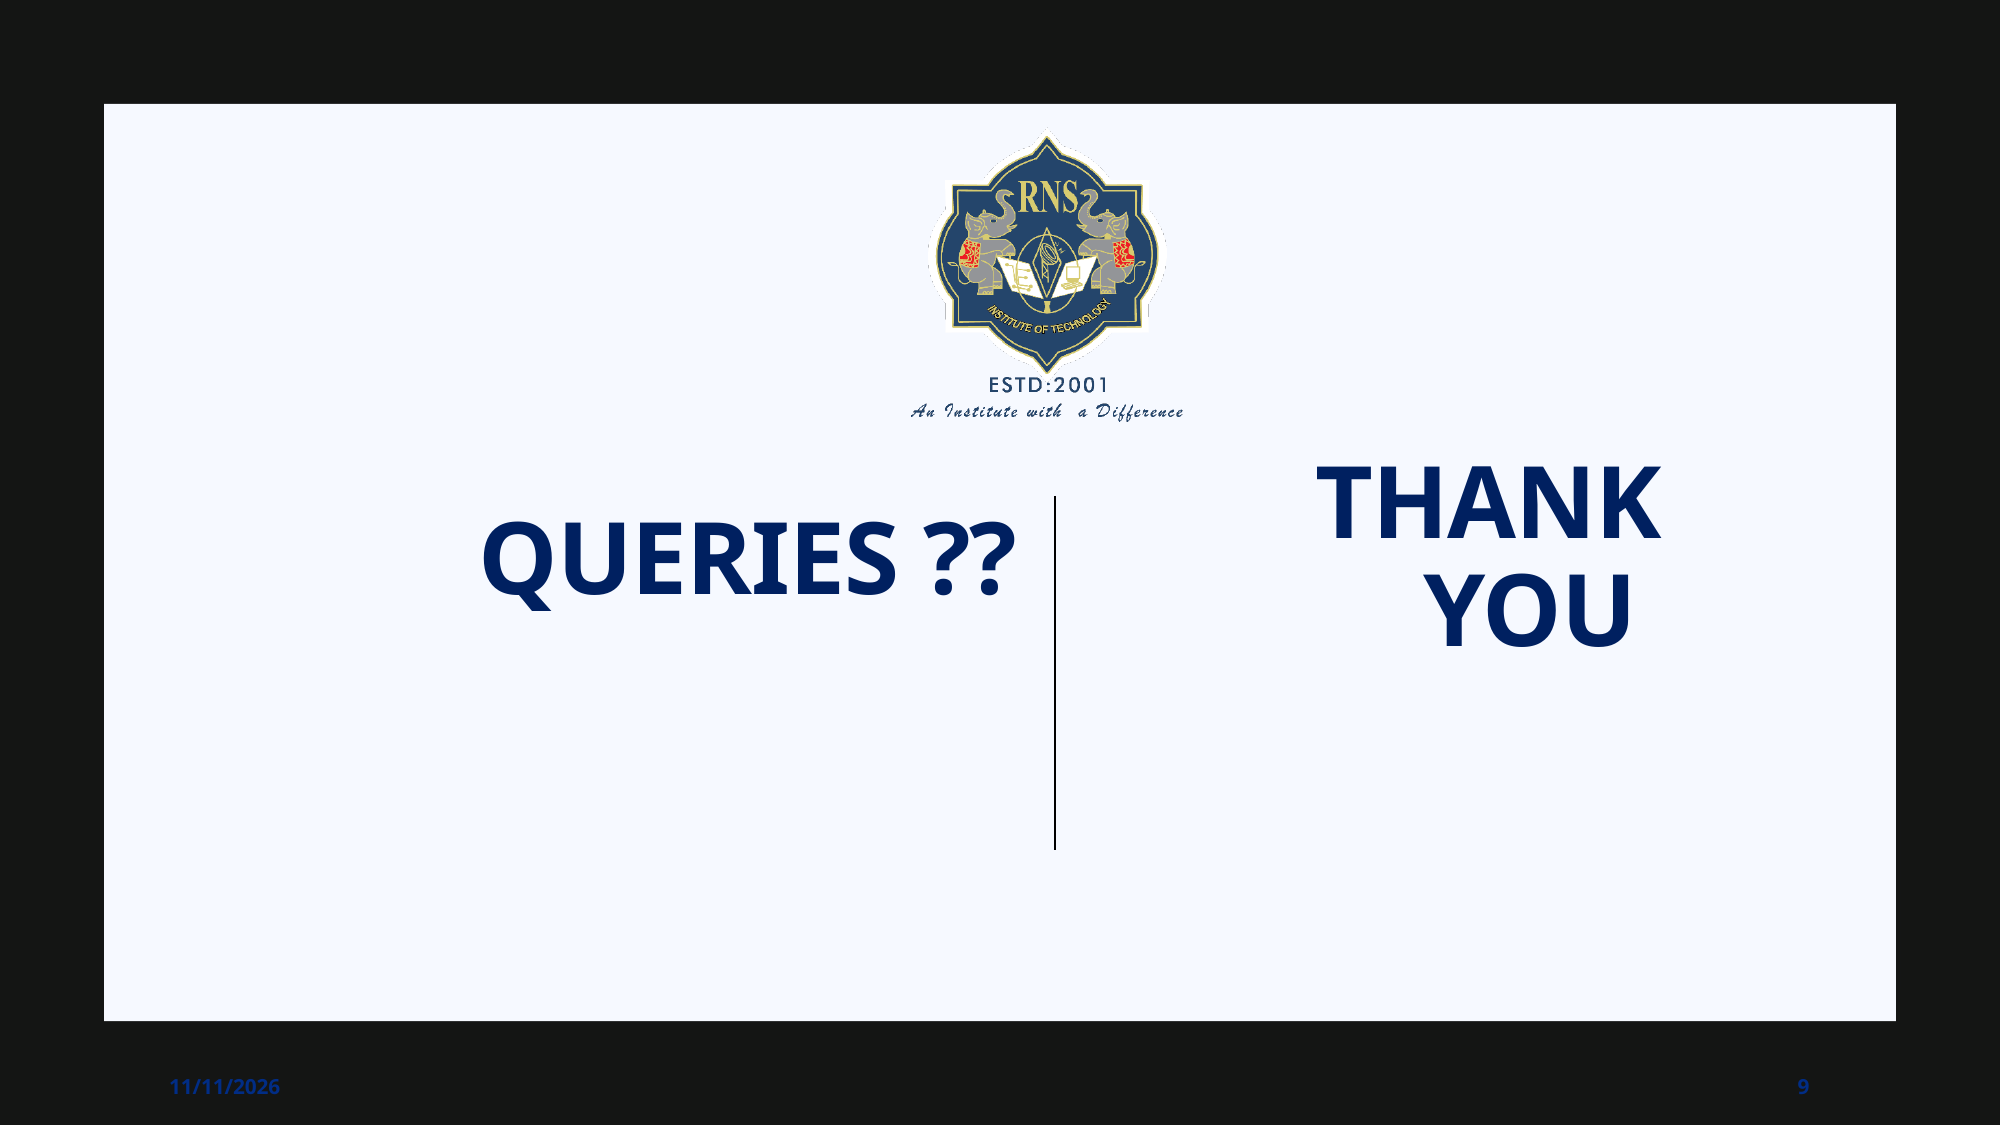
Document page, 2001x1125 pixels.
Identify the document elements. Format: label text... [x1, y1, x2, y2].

title Thank you [1089, 511, 1677, 609]
text_box Queries ?? [445, 514, 1033, 611]
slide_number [154, 1057, 579, 1118]
picture [911, 127, 1185, 423]
slide_number 9 [1782, 1057, 1932, 1118]
